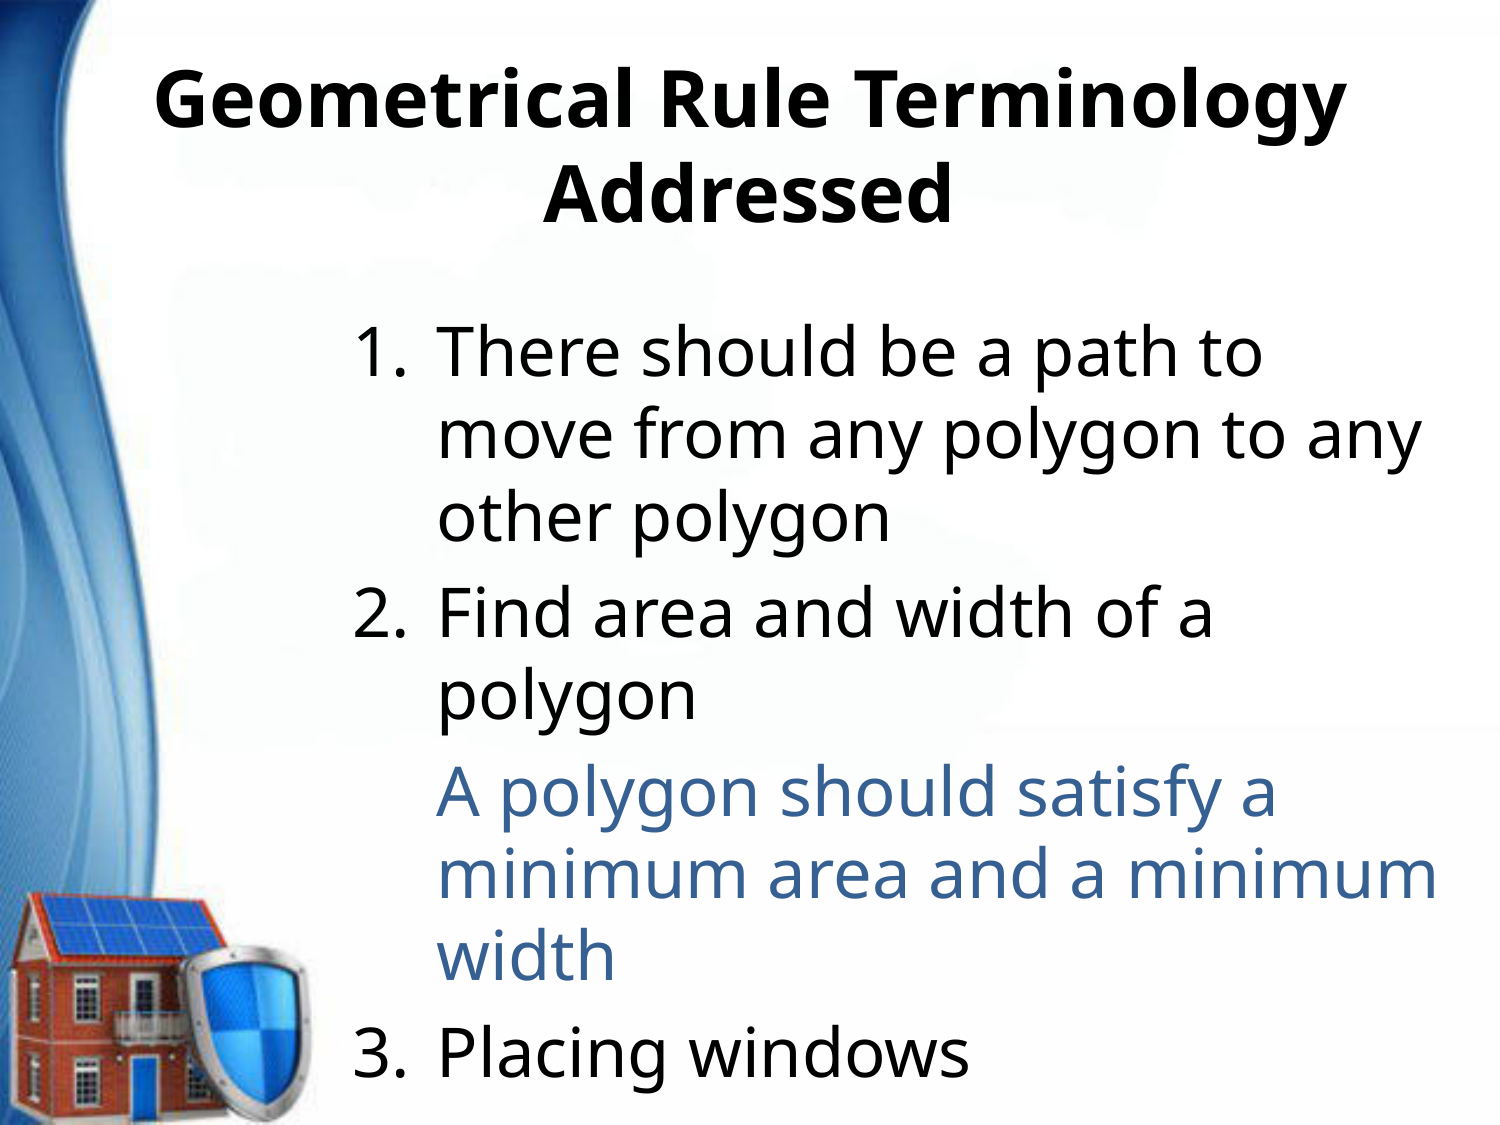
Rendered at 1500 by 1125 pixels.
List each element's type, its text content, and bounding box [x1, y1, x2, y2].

title Geometrical Rule Terminology Addressed [75, 50, 1425, 238]
list There should be a path to move from any polygon to any other polygon Find area and width of a polygon A polygon should satisfy a minimum area and a minimum width Placing windows [337, 299, 1475, 1043]
picture [0, 0, 1500, 1125]
